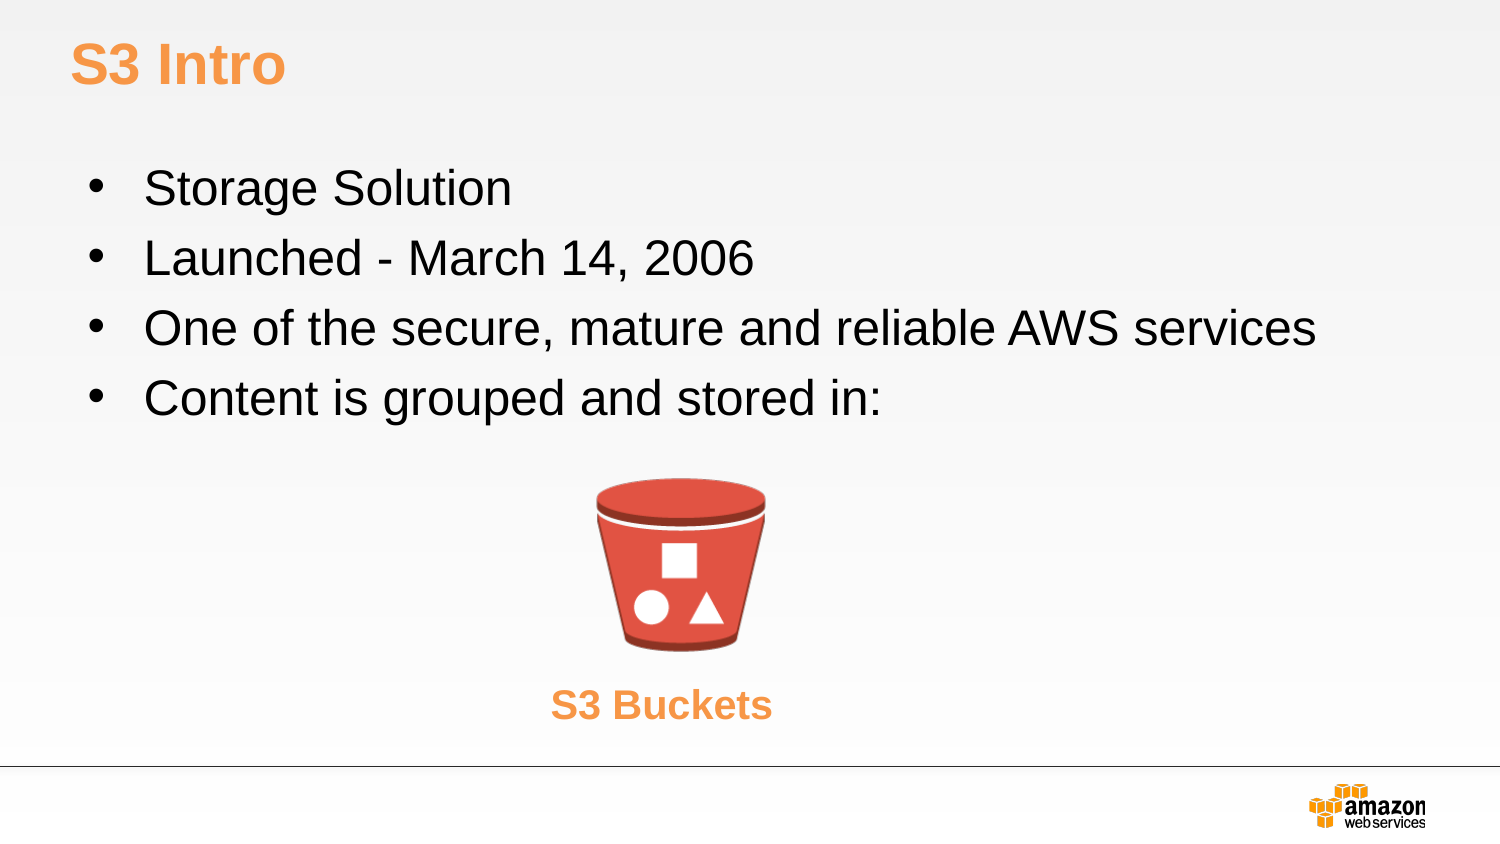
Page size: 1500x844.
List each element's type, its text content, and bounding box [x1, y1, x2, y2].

title S3 Intro [55, 18, 1402, 160]
picture [567, 451, 796, 680]
text_box S3 Buckets [535, 670, 850, 737]
list Storage Solution Launched - March 14, 2006 One of the secure, mature and reliable AWS services Content is grouped and stored in: [72, 148, 1419, 754]
